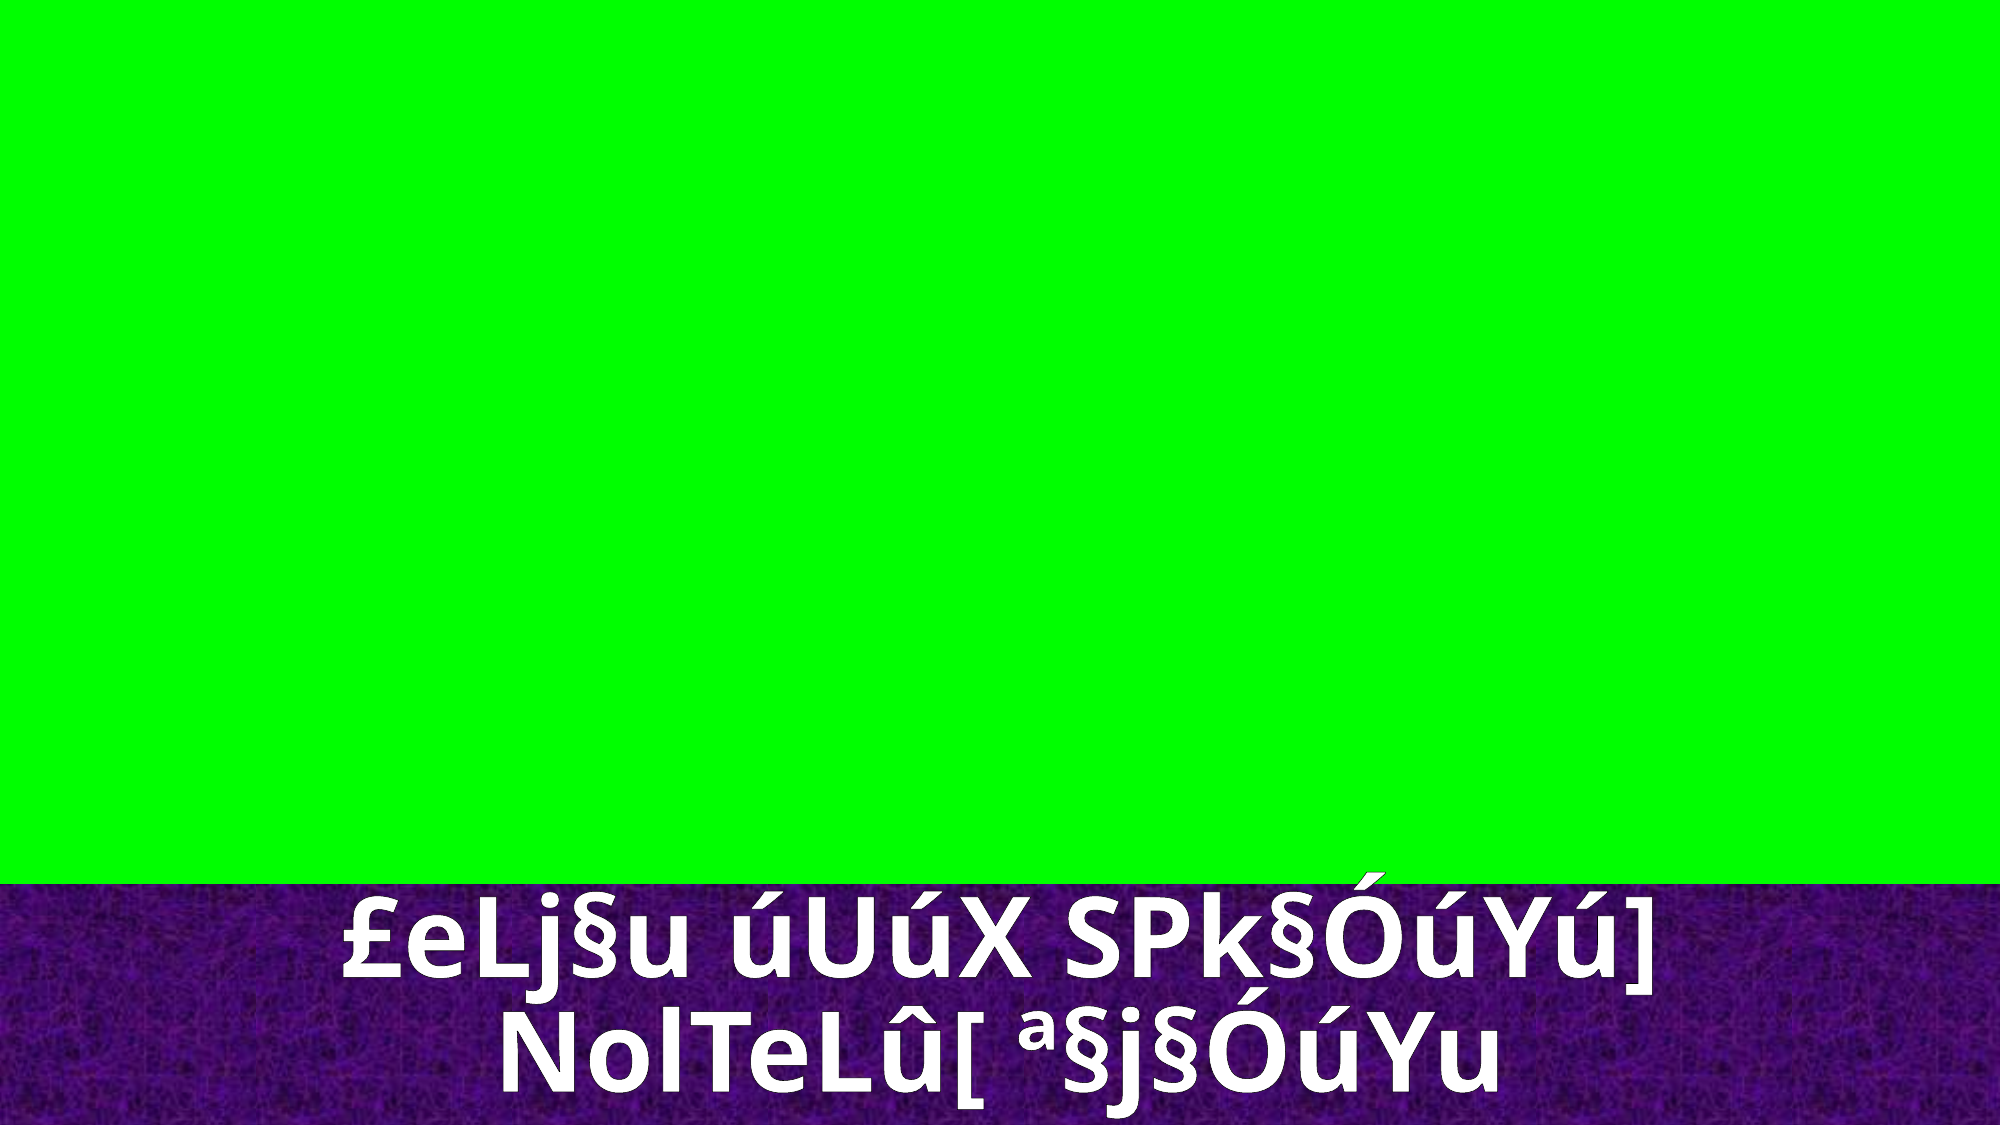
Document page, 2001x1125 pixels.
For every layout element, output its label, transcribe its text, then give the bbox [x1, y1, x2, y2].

text_box £eLj§u úUúX SPk§ÓúYú] NolTeLû[ ª§j§ÓúYu [0, 877, 2000, 1122]
